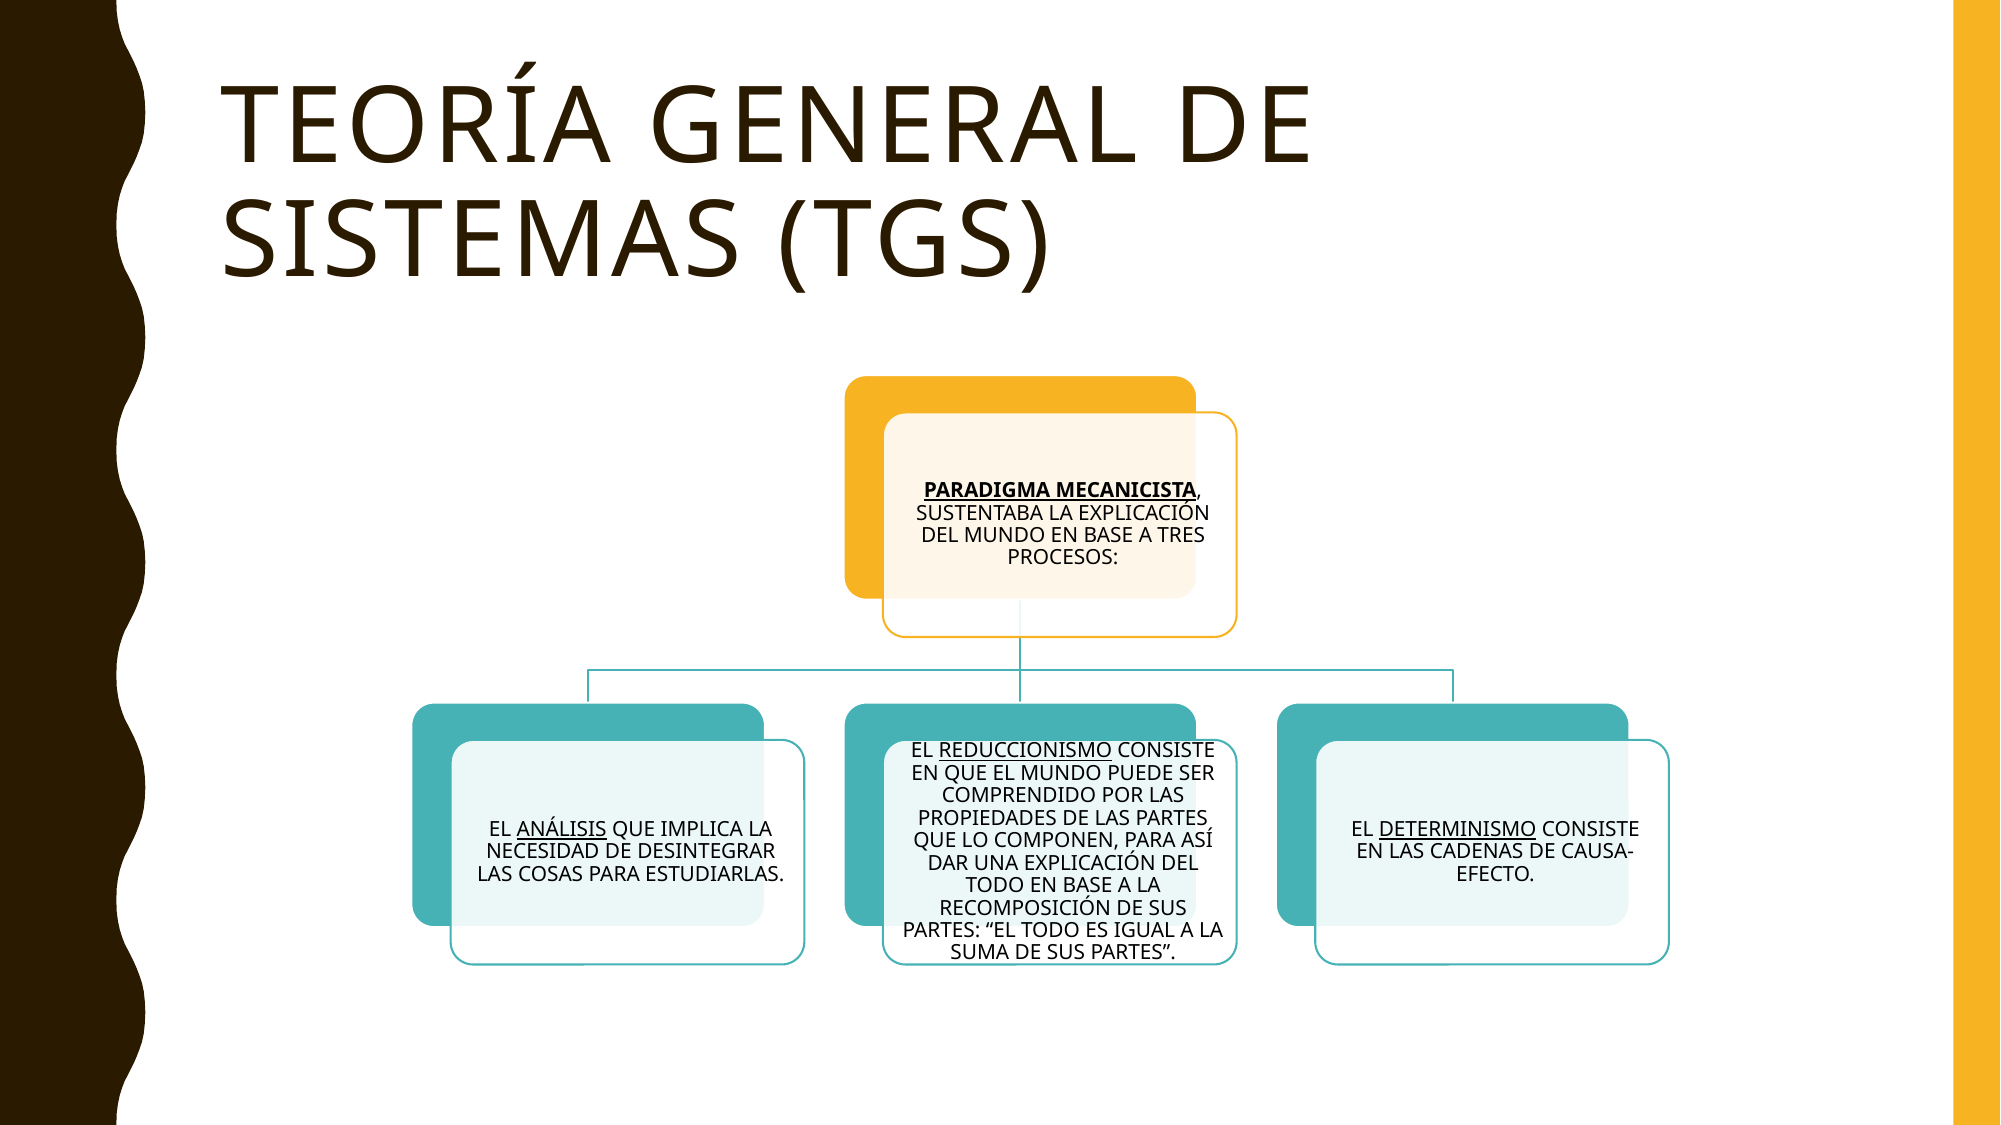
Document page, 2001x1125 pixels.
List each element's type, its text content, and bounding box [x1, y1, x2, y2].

title TEORÍA GENERAL DE SISTEMAS (TGS) [205, 62, 1875, 308]
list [205, 374, 1875, 965]
